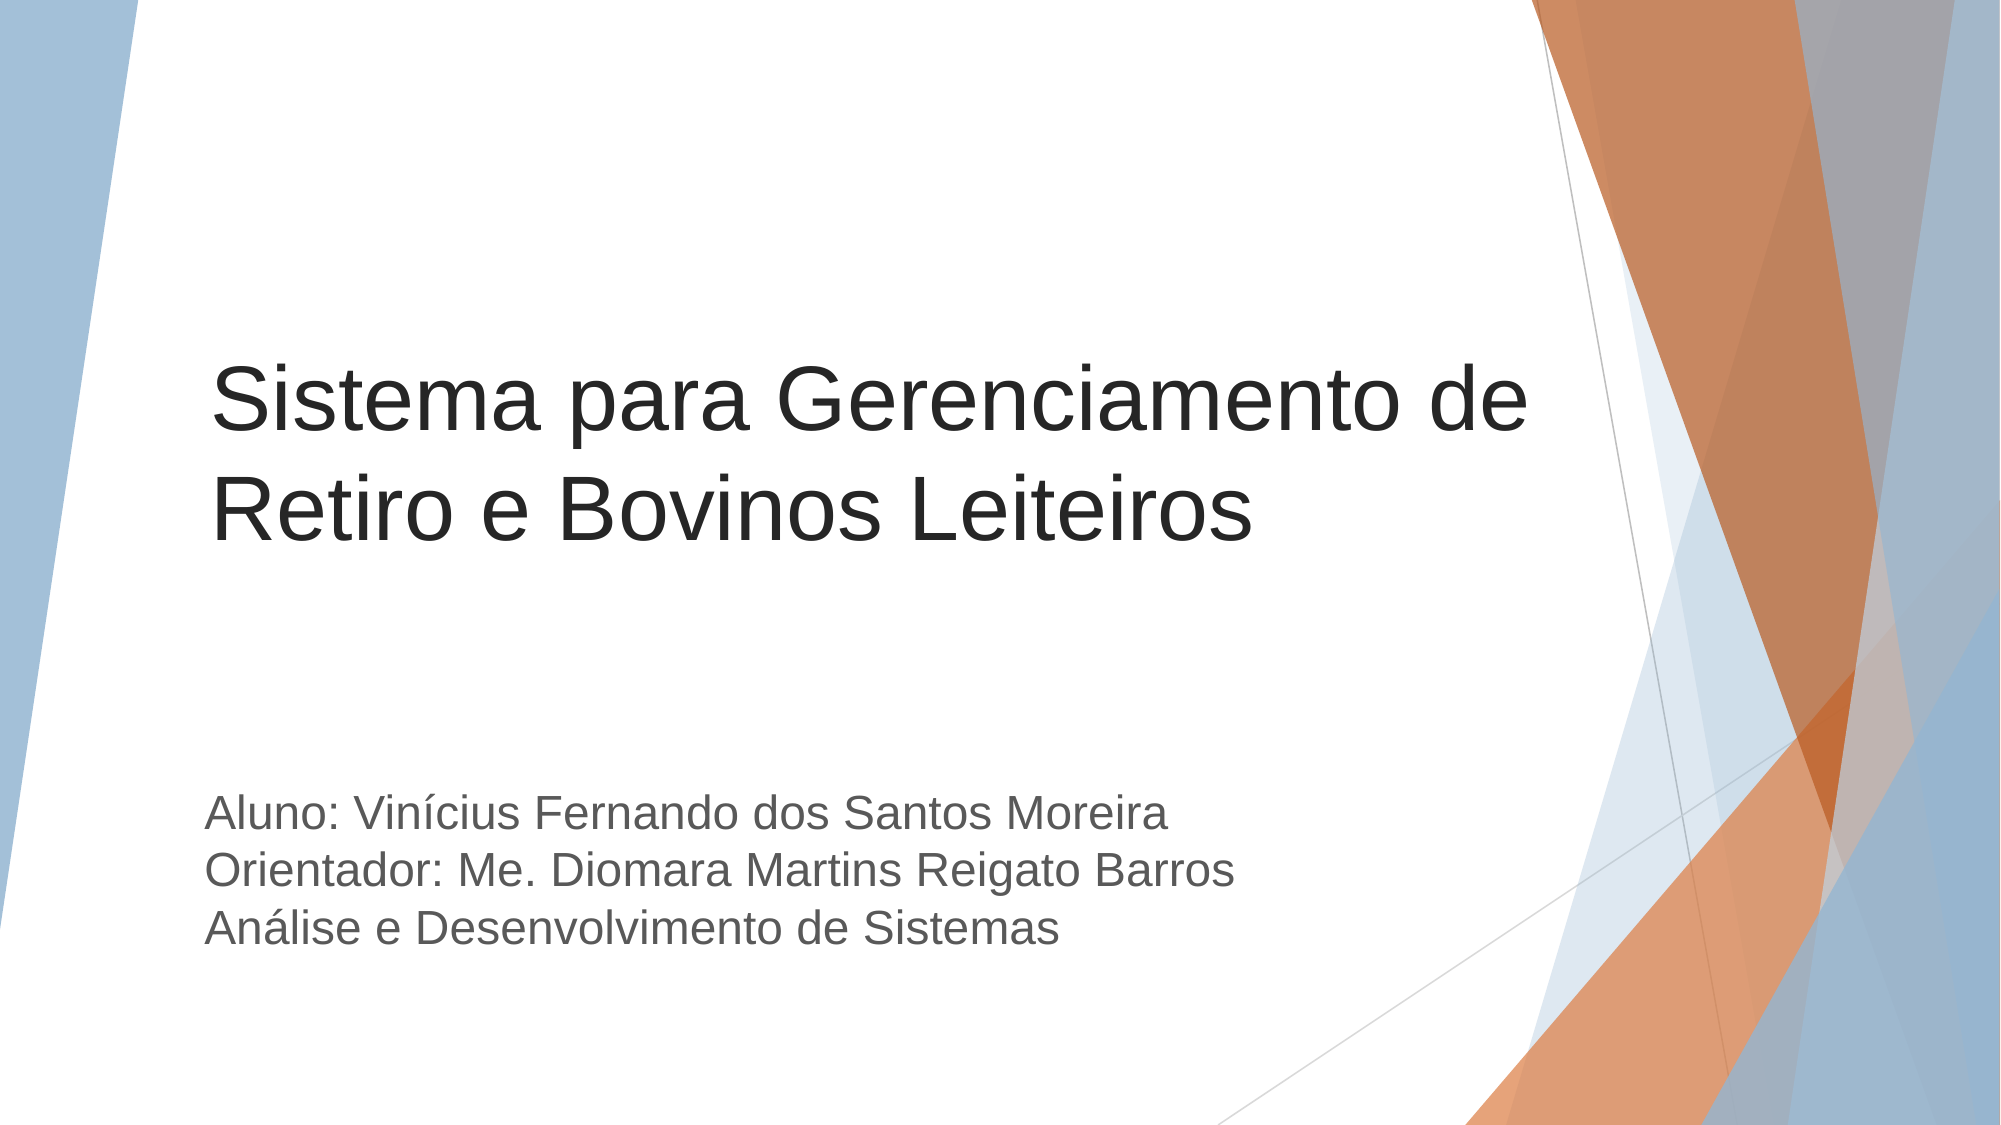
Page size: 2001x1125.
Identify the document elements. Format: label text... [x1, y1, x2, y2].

text_box Sistema para Gerenciamento de Retiro e Bovinos Leiteiros [195, 331, 1547, 612]
text_box Aluno: Vinícius Fernando dos Santos Moreira Orientador: Me. Diomara Martins Reigato Barros Análise e Desenvolvimento de Sistemas [189, 774, 1385, 962]
